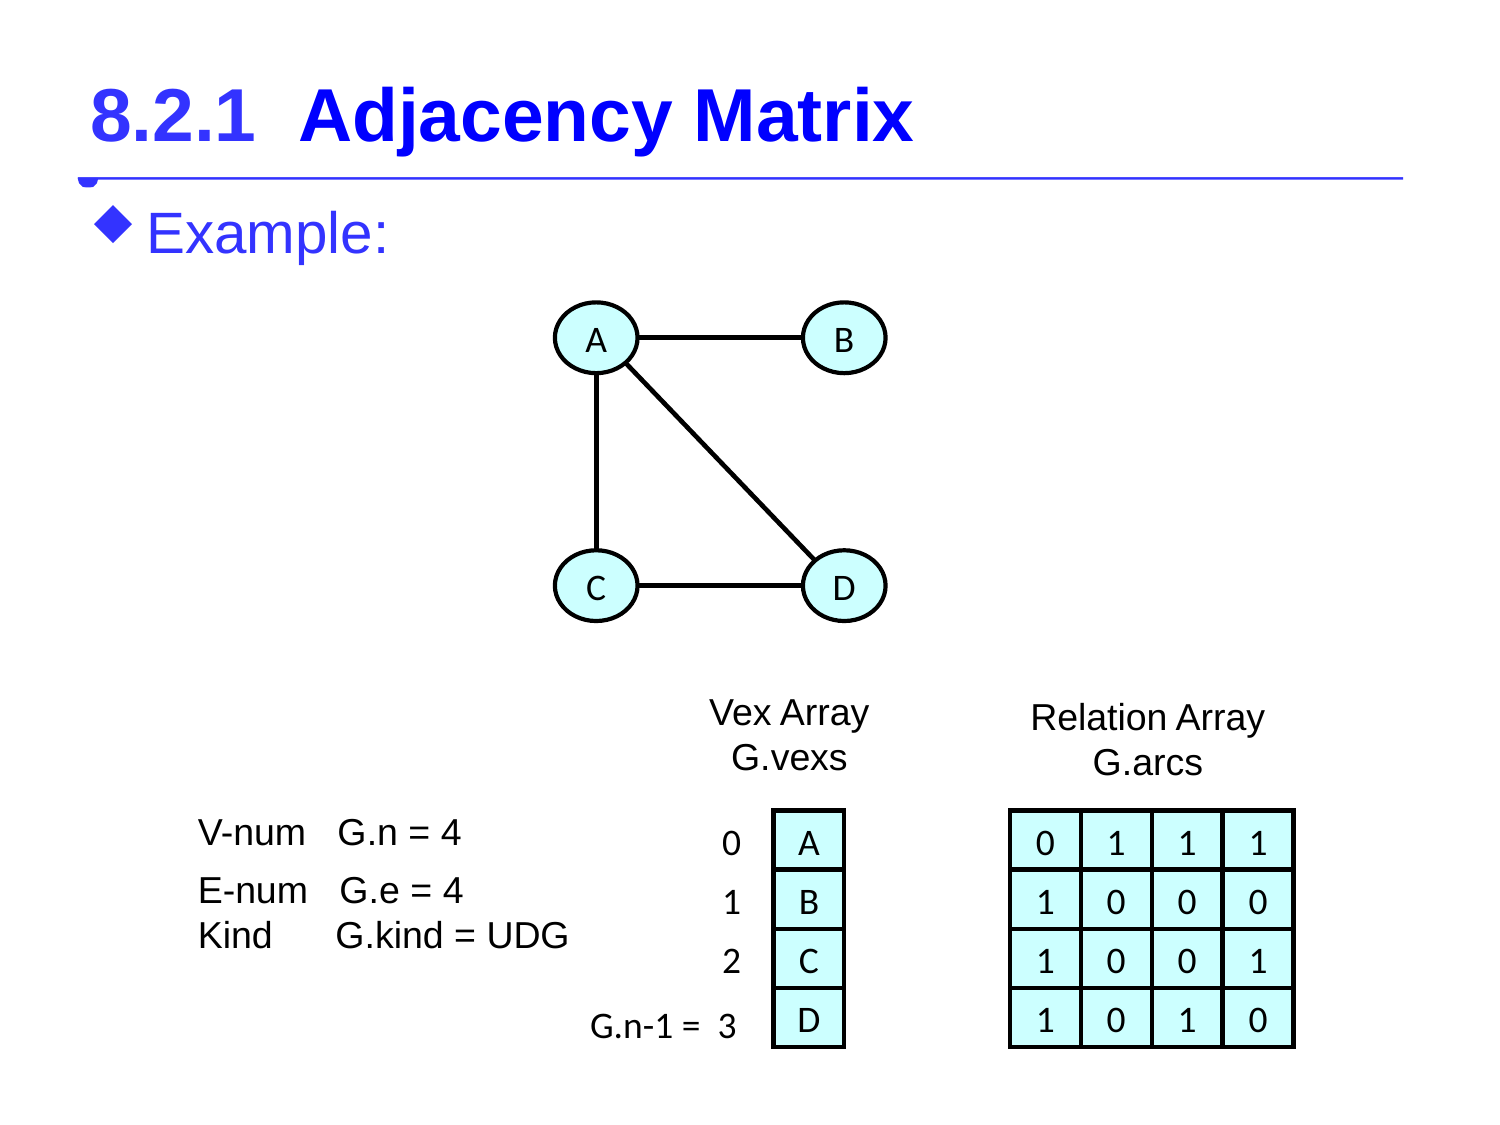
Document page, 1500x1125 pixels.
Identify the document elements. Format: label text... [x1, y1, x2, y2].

text_box V-num G.n = 4 E-num G.e = 4 Kind G.kind = UDG [183, 774, 609, 976]
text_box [564, 810, 845, 1048]
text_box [1009, 810, 1294, 1048]
title 8.2.1 Adjacency Matrix [74, 44, 1426, 178]
list Example: [74, 187, 1426, 1104]
text_box Vex Array G.vexs [690, 680, 888, 787]
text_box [554, 302, 886, 622]
text_box Relation Array G.arcs [1006, 687, 1290, 788]
